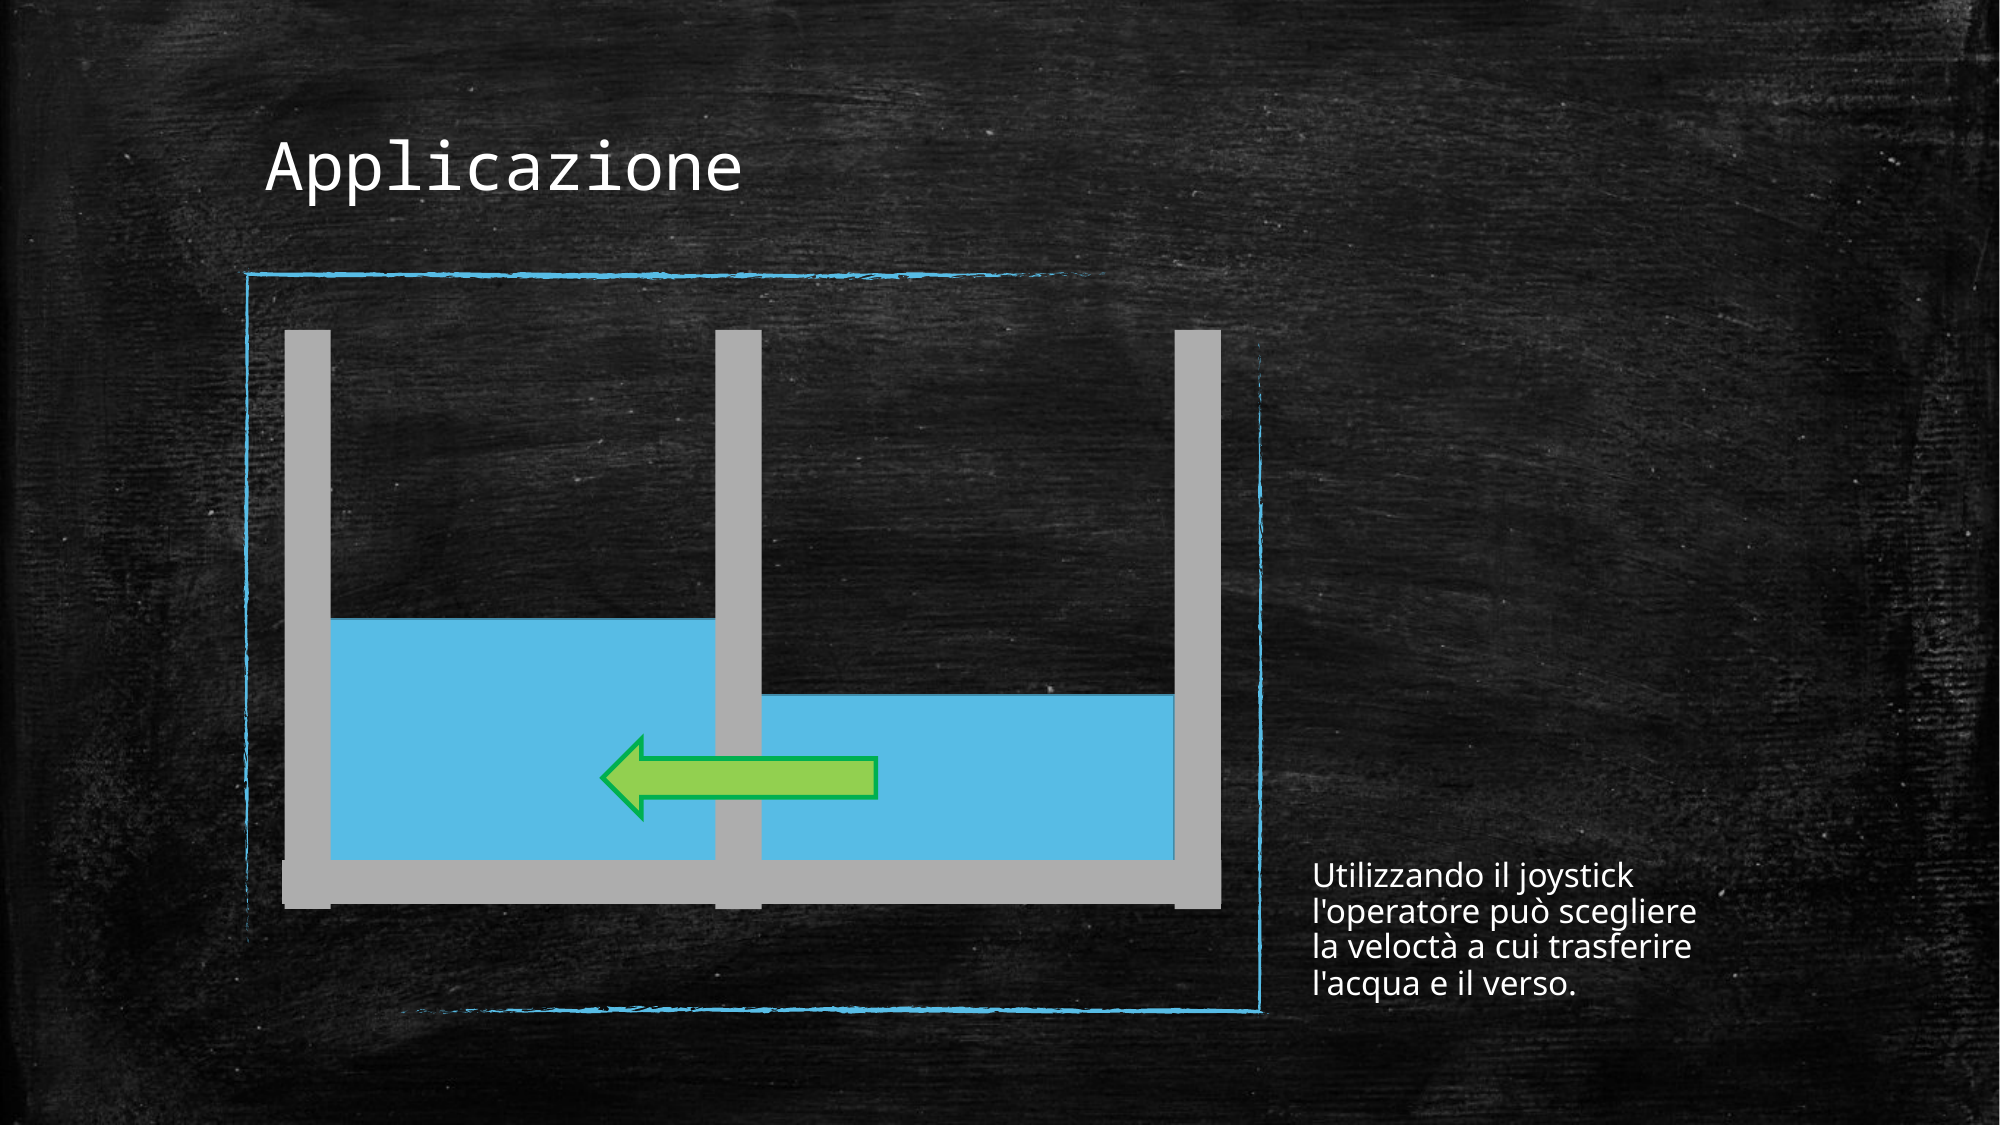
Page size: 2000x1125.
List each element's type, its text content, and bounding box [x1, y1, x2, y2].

text_box [738, 859, 1222, 905]
text_box [714, 329, 763, 757]
list Utilizzando il joystick l'operatore può scegliere la veloctà a cui trasferire l'acqua e il verso. [1296, 559, 1747, 1010]
text_box [283, 329, 332, 859]
text_box [714, 905, 763, 910]
text_box [332, 618, 714, 859]
text_box [714, 799, 763, 859]
text_box [281, 859, 738, 905]
text_box [1174, 329, 1222, 859]
text_box [283, 905, 332, 910]
text_box [763, 694, 1174, 859]
text_box [1174, 905, 1222, 910]
text_box [601, 736, 877, 820]
title Applicazione [249, 45, 1750, 213]
